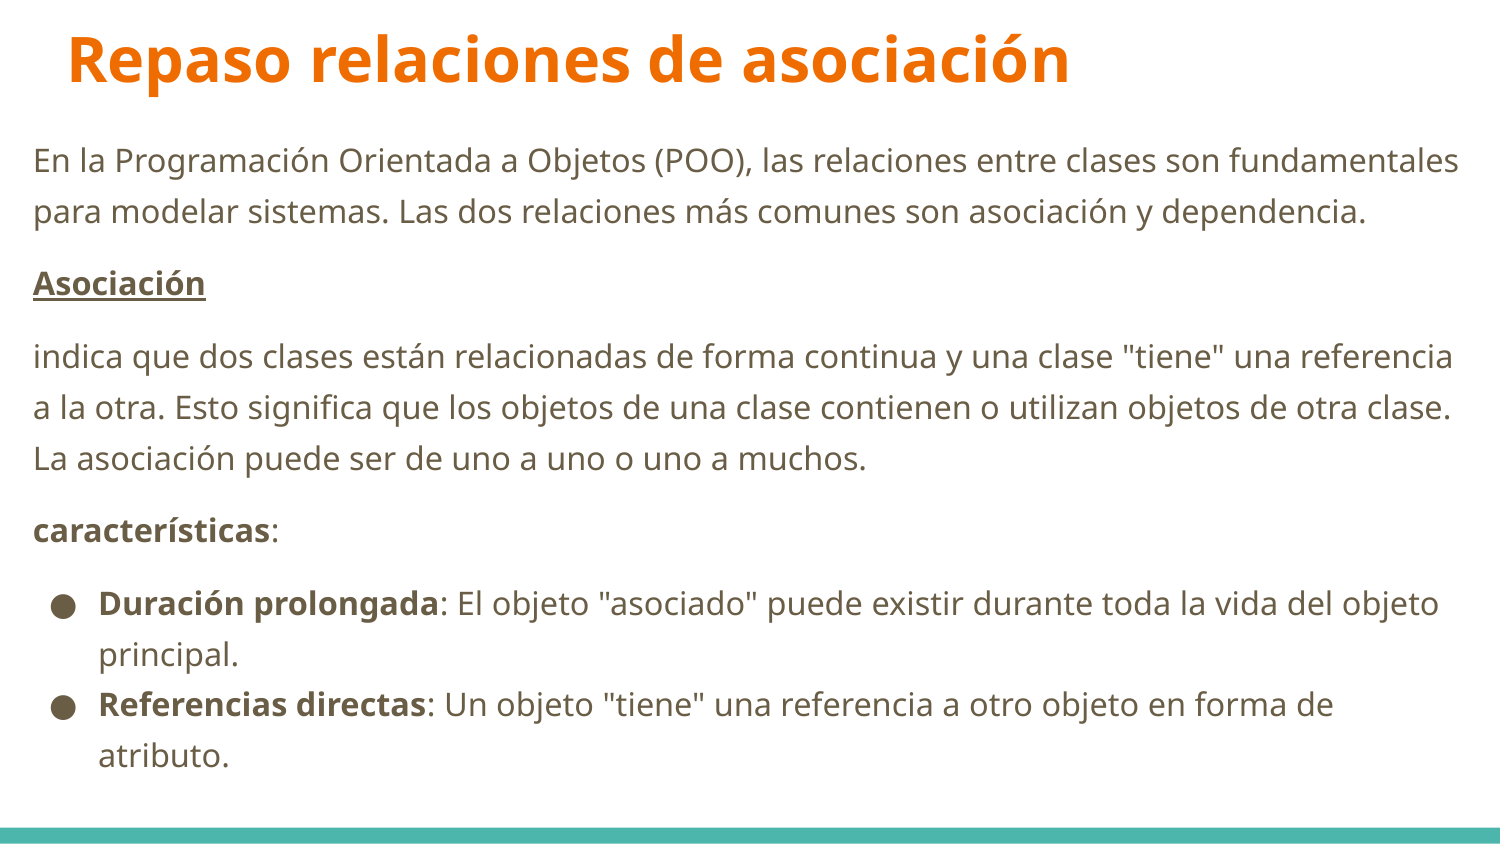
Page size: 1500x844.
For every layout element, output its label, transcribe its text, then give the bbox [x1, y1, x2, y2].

list En la Programación Orientada a Objetos (POO), las relaciones entre clases son fundamentales para modelar sistemas. Las dos relaciones más comunes son asociación y dependencia. Asociación indica que dos clases están relacionadas de forma continua y una clase "tiene" una referencia a la otra. Esto significa que los objetos de una clase contienen o utilizan objetos de otra clase. La asociación puede ser de uno a uno o uno a muchos. características: Duración prolongada: El objeto "asociado" puede existir durante toda la vida del objeto principal. Referencias directas: Un objeto "tiene" una referencia a otro objeto en forma de atributo. [17, 116, 1480, 811]
title Repaso relaciones de asociación [51, 0, 1449, 116]
